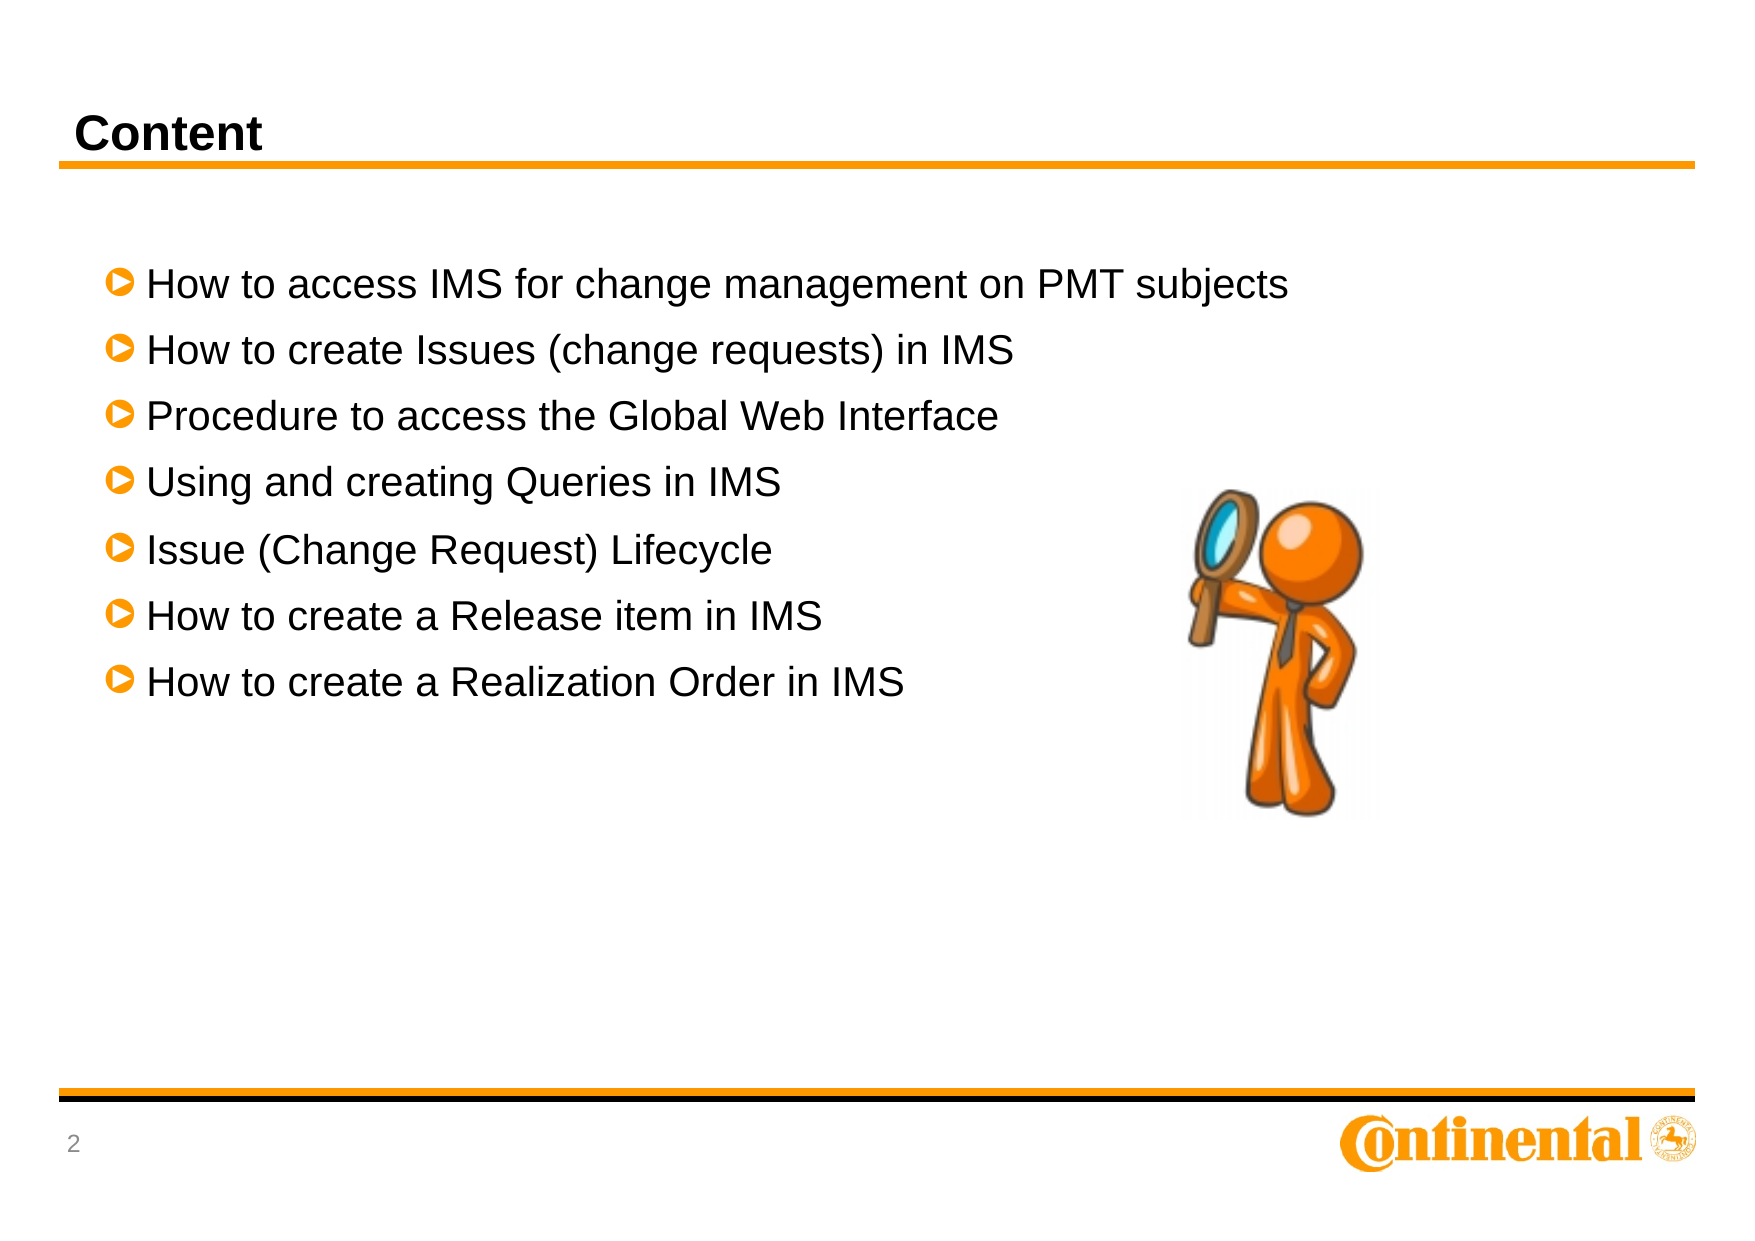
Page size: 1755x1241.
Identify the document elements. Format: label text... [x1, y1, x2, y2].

text_box How to create Issues (change requests) in IMS [90, 328, 1504, 393]
picture [59, 1088, 1695, 1102]
text_box Using and creating Queries in IMS [90, 459, 1424, 525]
text_box Content [59, 40, 1695, 155]
picture [105, 333, 135, 363]
slide_number 2 [51, 1112, 462, 1179]
text_box How to create a Release item in IMS [90, 593, 1175, 658]
picture [105, 664, 135, 694]
text_box How to access IMS for change management on PMT subjects [90, 262, 1513, 327]
picture [59, 161, 1695, 169]
picture [1180, 488, 1382, 820]
picture [1340, 1114, 1696, 1172]
picture [105, 465, 135, 495]
text_box Procedure to access the Global Web Interface [90, 394, 1447, 459]
picture [105, 598, 135, 629]
text_box Issue (Change Request) Lifecycle [90, 527, 1175, 593]
picture [105, 532, 135, 563]
text_box How to create a Realization Order in IMS [90, 659, 1175, 724]
picture [105, 267, 135, 297]
picture [105, 399, 135, 429]
